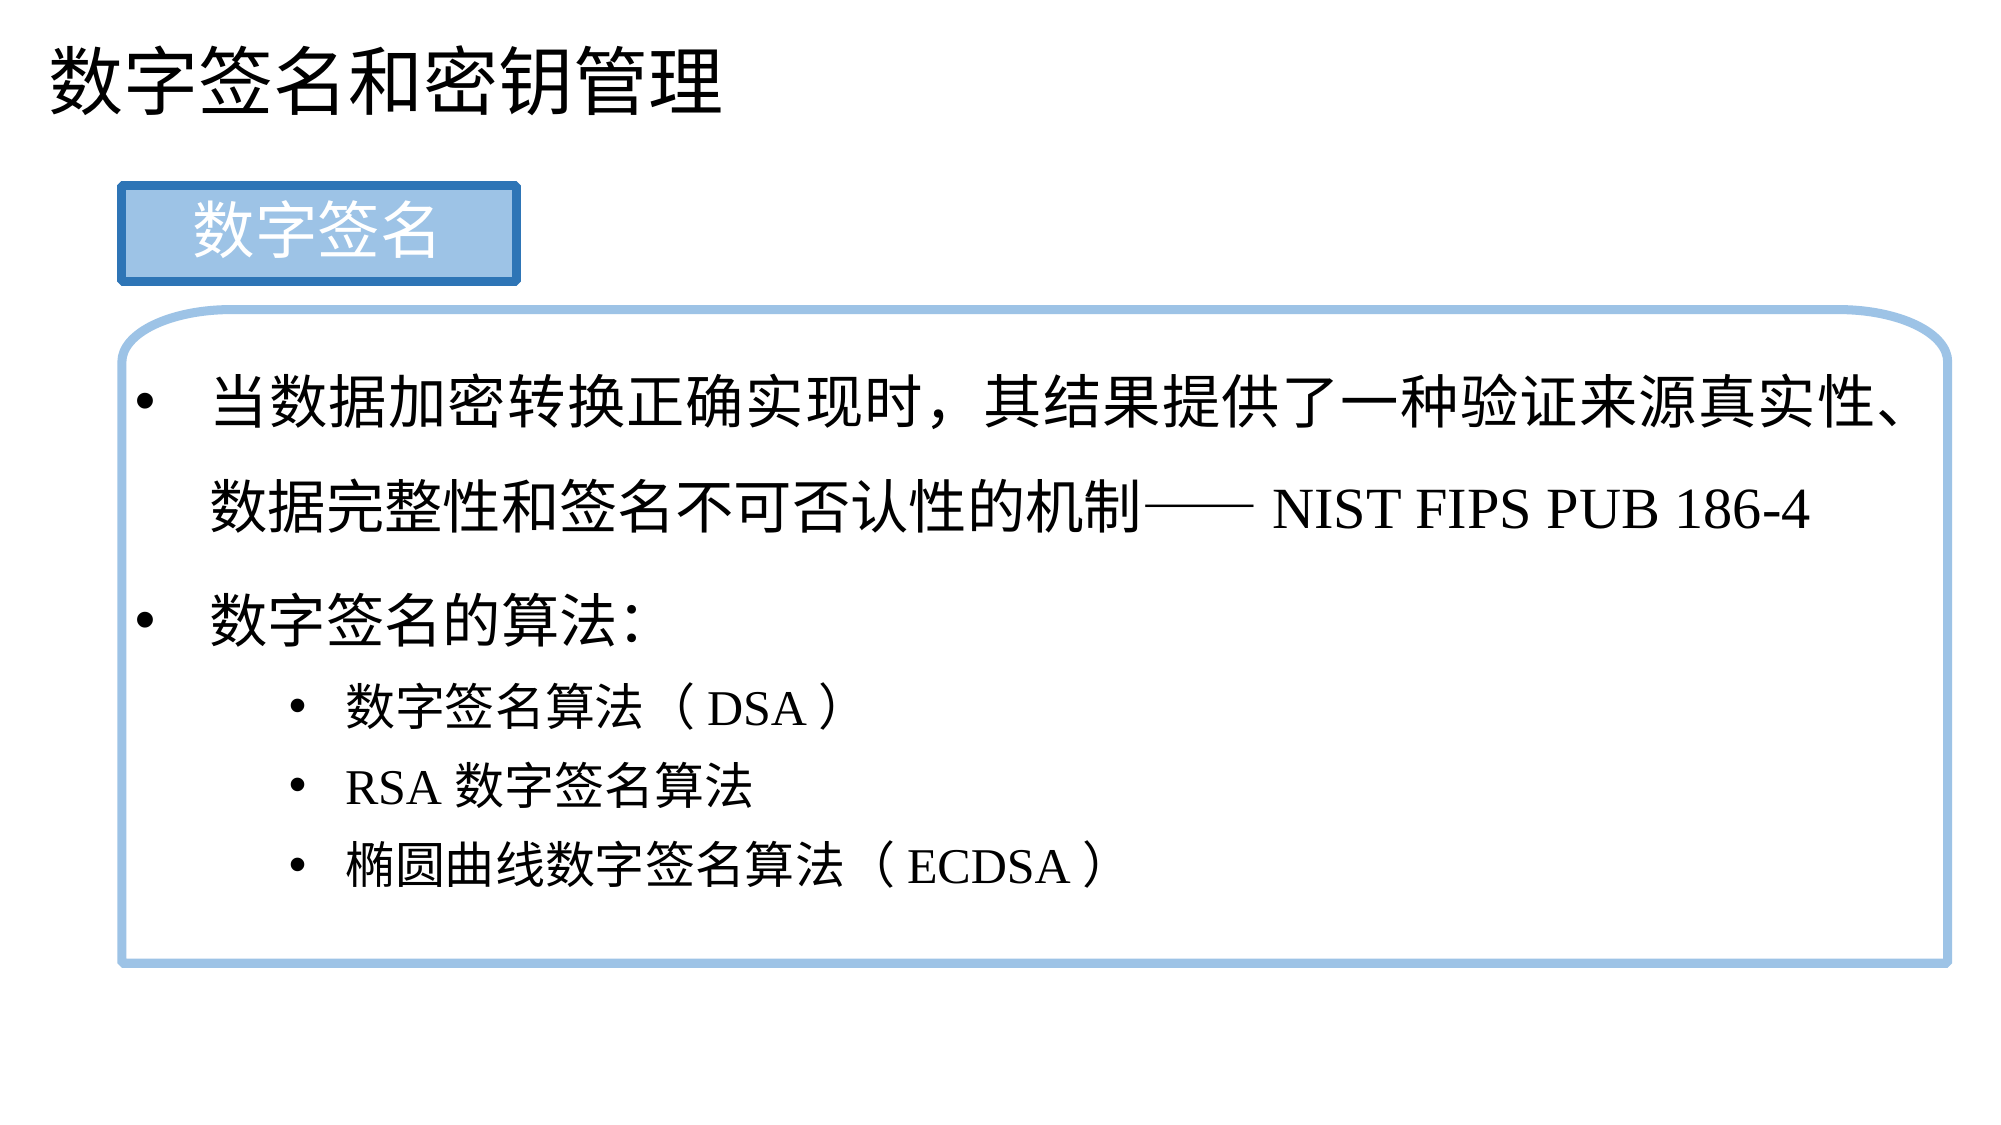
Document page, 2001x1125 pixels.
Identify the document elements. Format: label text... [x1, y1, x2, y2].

text_box 数字签名 [121, 185, 517, 282]
text_box 当数据加密转换正确实现时，其结果提供了一种验证来源真实性、数据完整性和签名不可否认性的机制——NIST FIPS PUB 186-4 数字签名的算法： 数字签名算法（DSA） RSA数字签名算法 椭圆曲线数字签名算法（ECDSA） [121, 309, 1948, 964]
text_box 数字签名和密钥管理 [31, 0, 919, 160]
